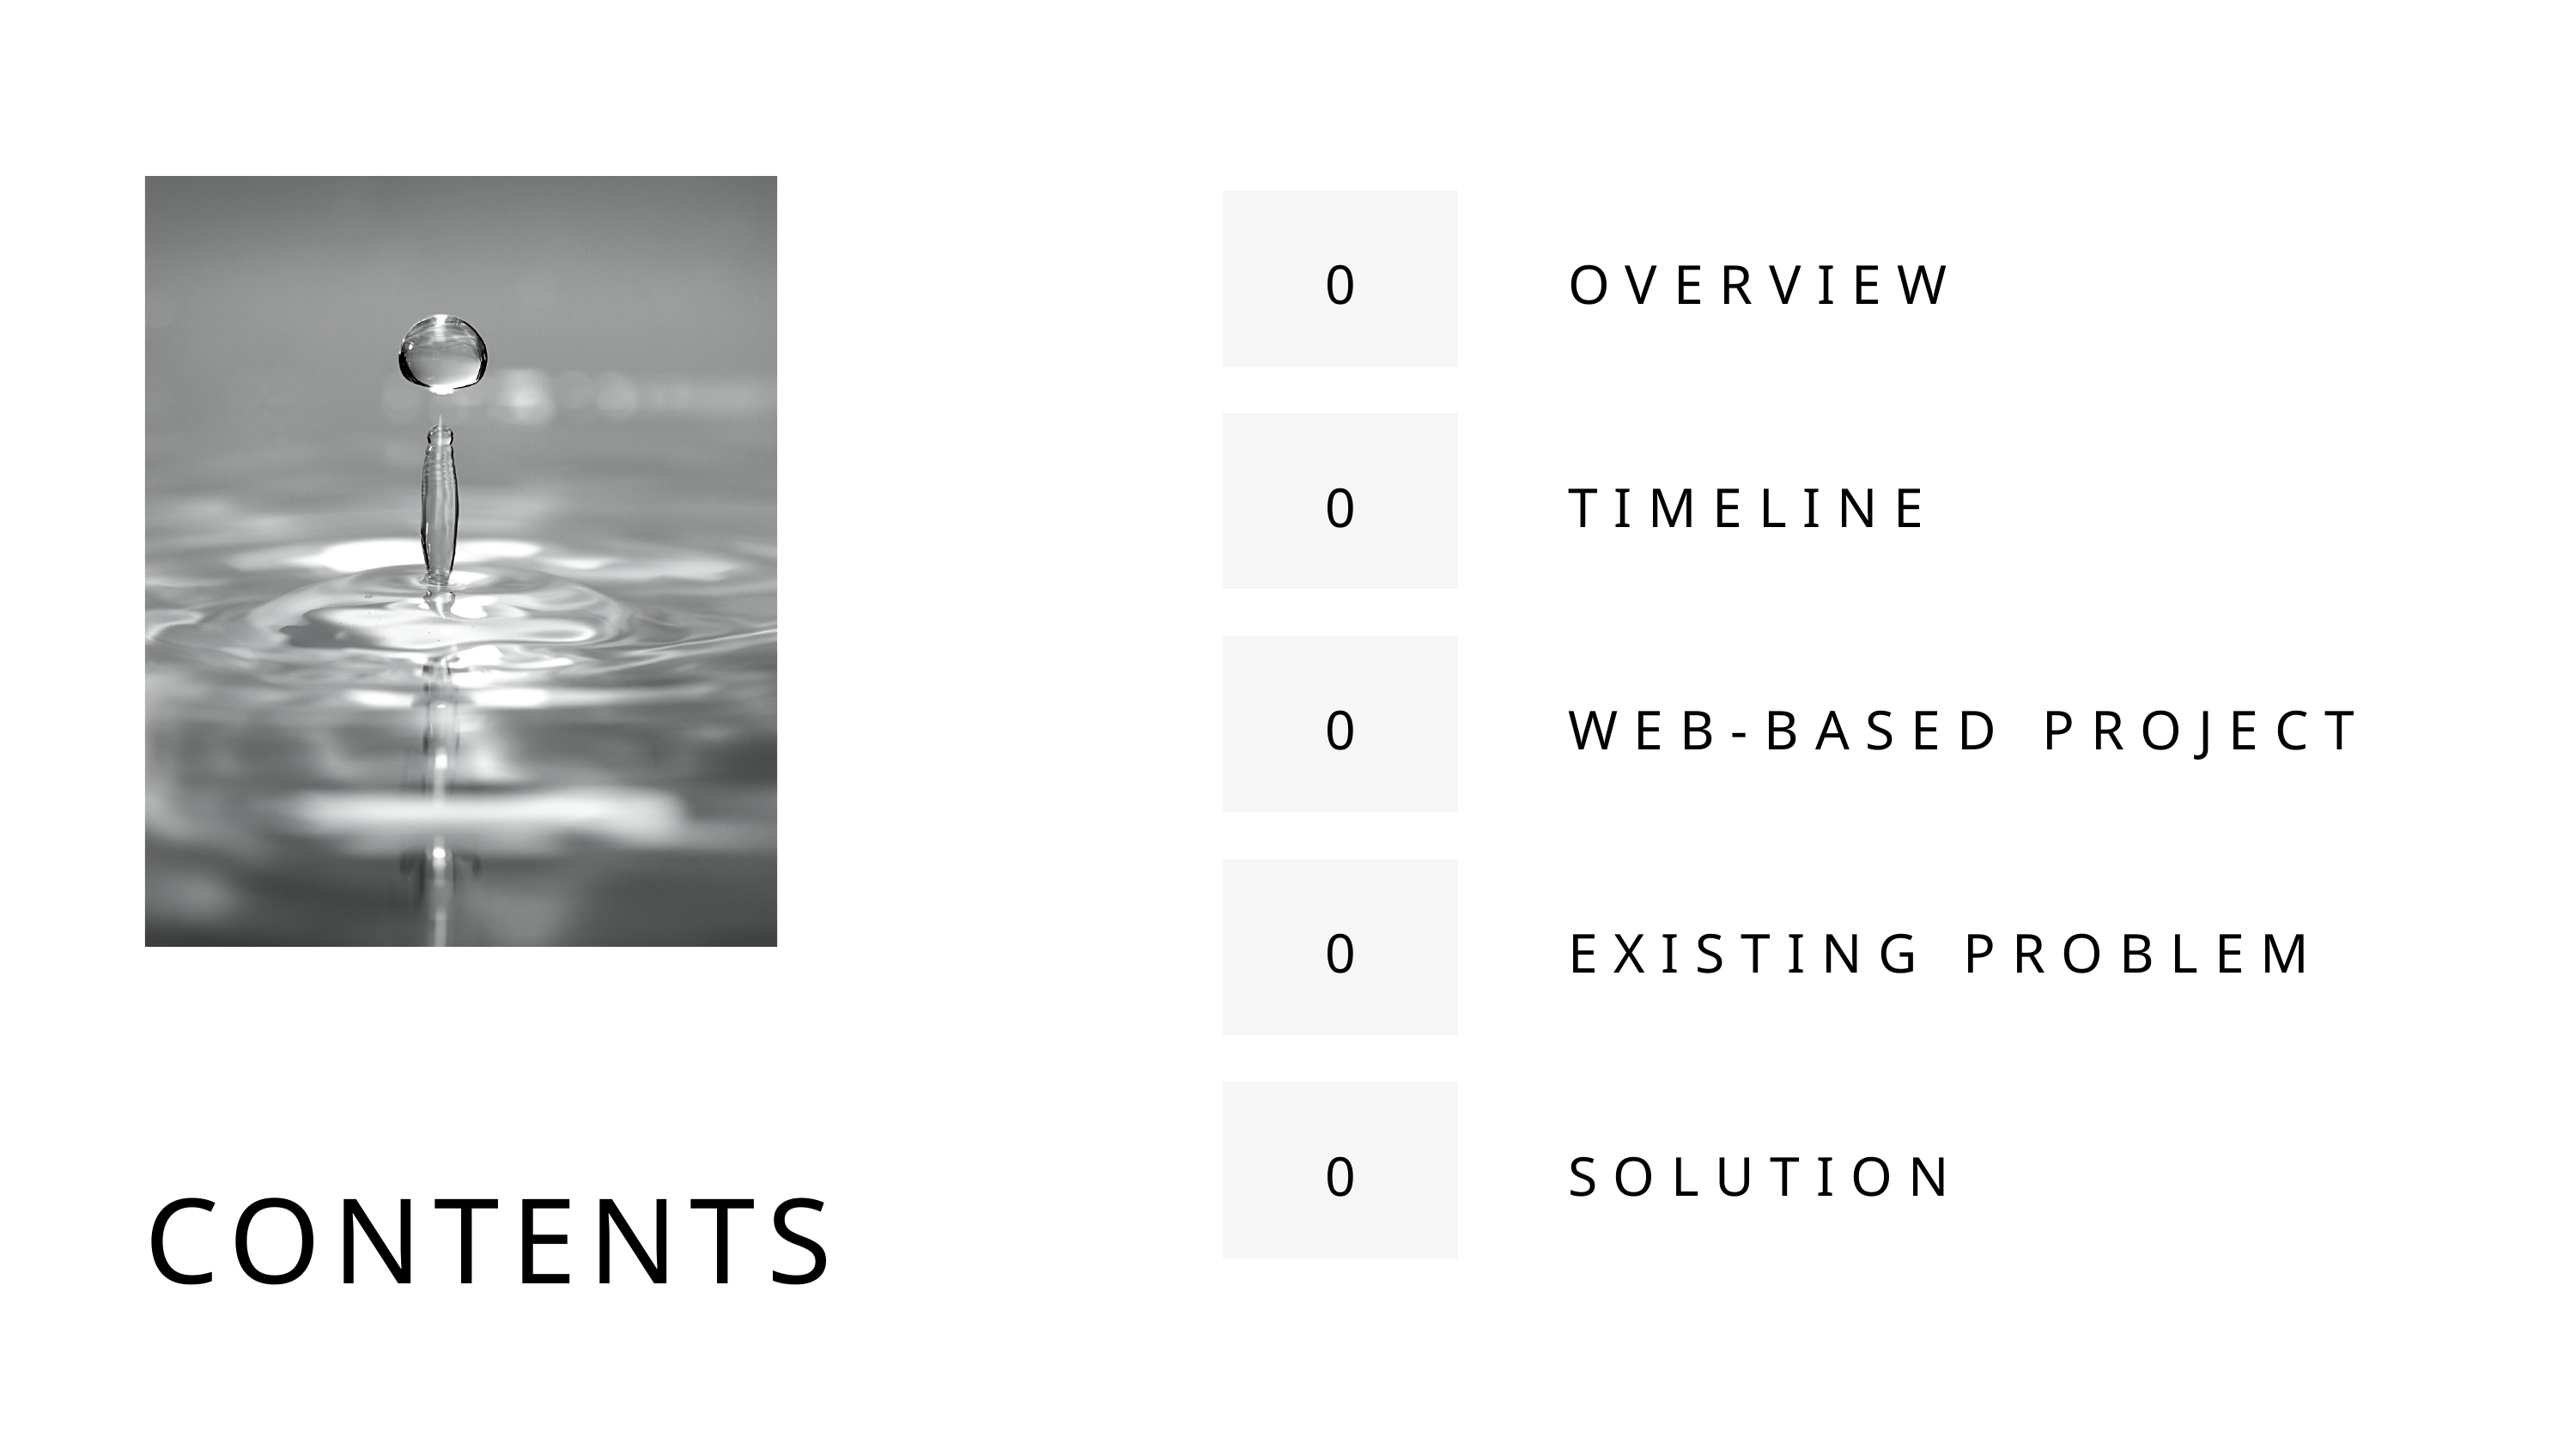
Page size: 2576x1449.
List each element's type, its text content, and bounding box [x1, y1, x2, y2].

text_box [144, 176, 778, 947]
text_box CONTENTS [144, 1142, 965, 1307]
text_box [1222, 190, 2380, 1258]
